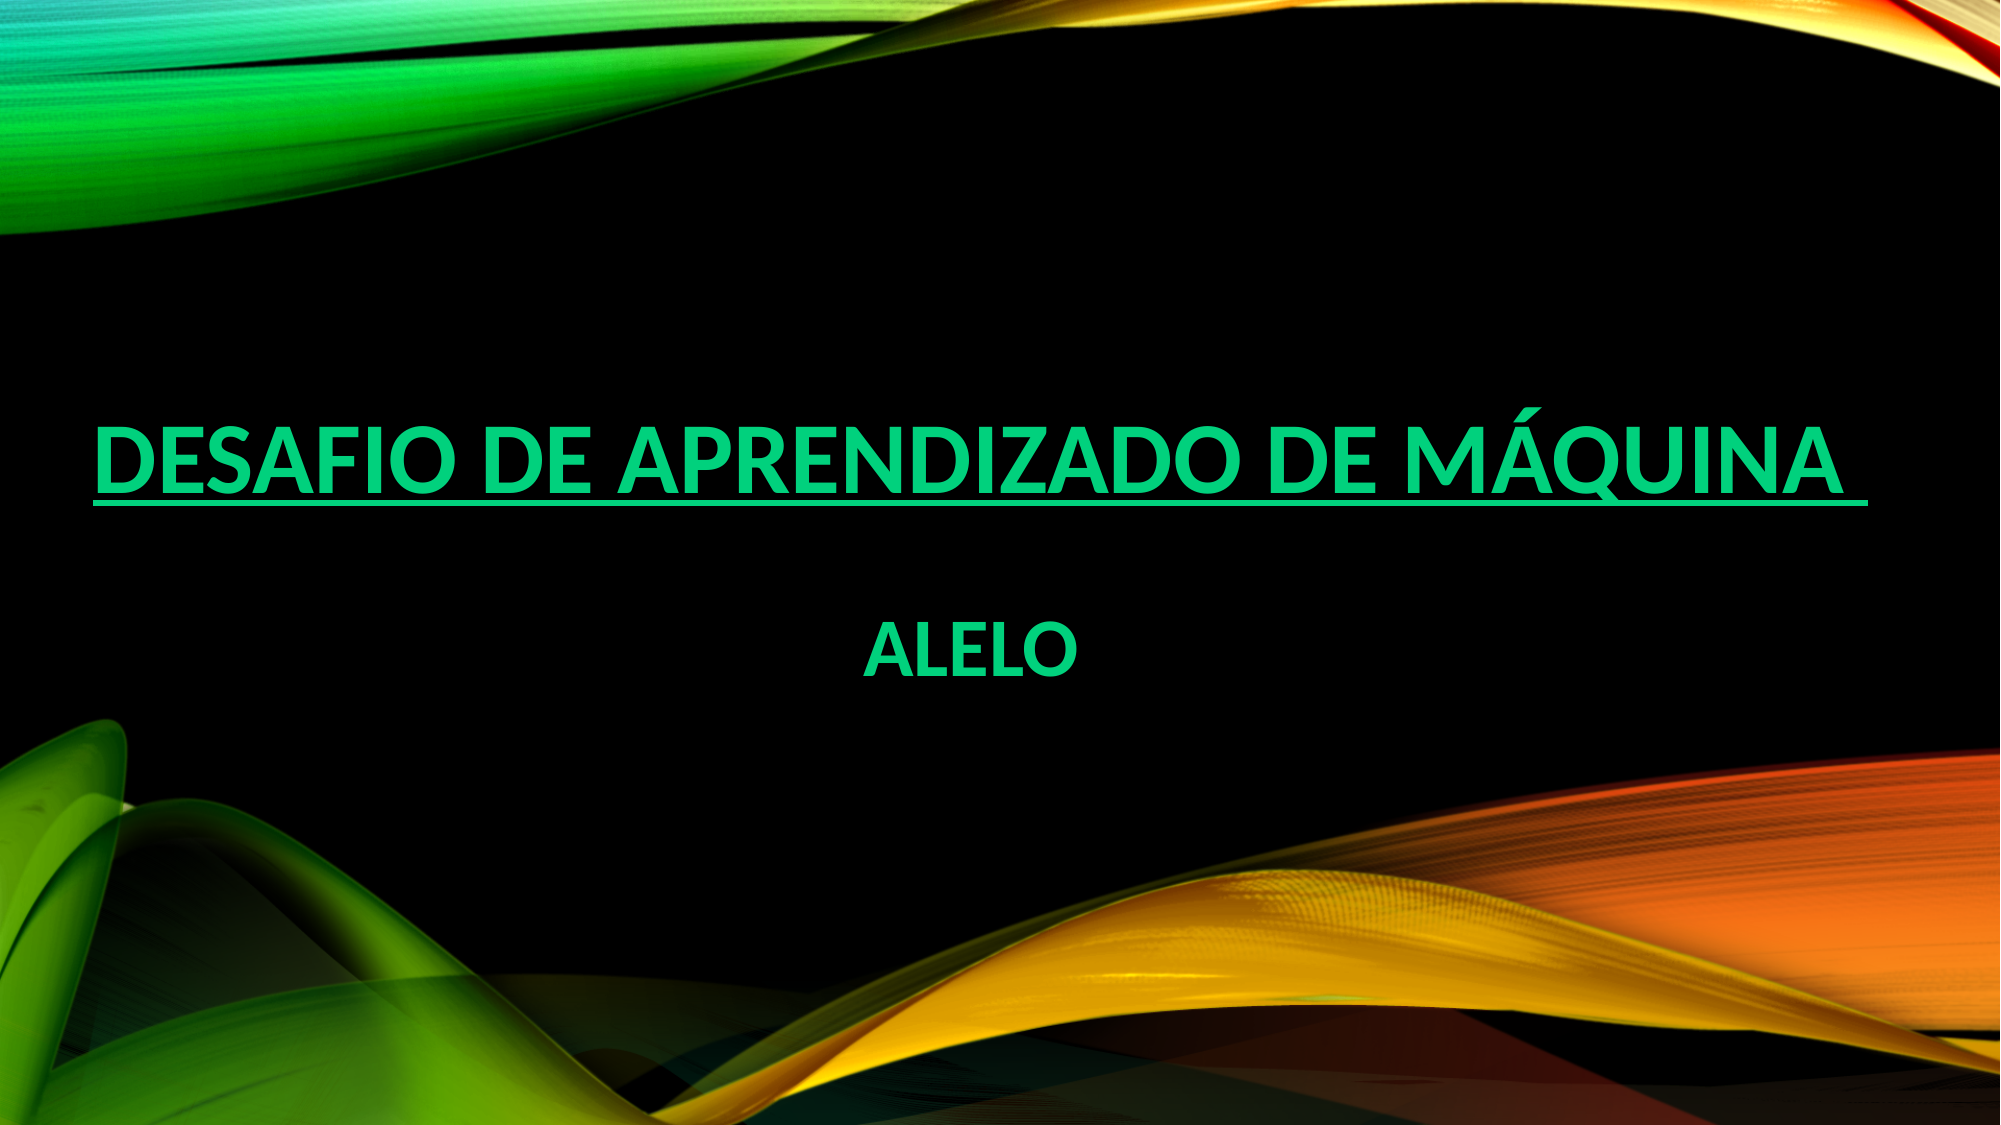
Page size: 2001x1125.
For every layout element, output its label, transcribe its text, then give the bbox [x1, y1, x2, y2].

title Desafio de aprendizado de máquina Alelo de máquina Alelo [19, 295, 1923, 784]
picture [0, 0, 2000, 237]
picture [0, 717, 2000, 1125]
